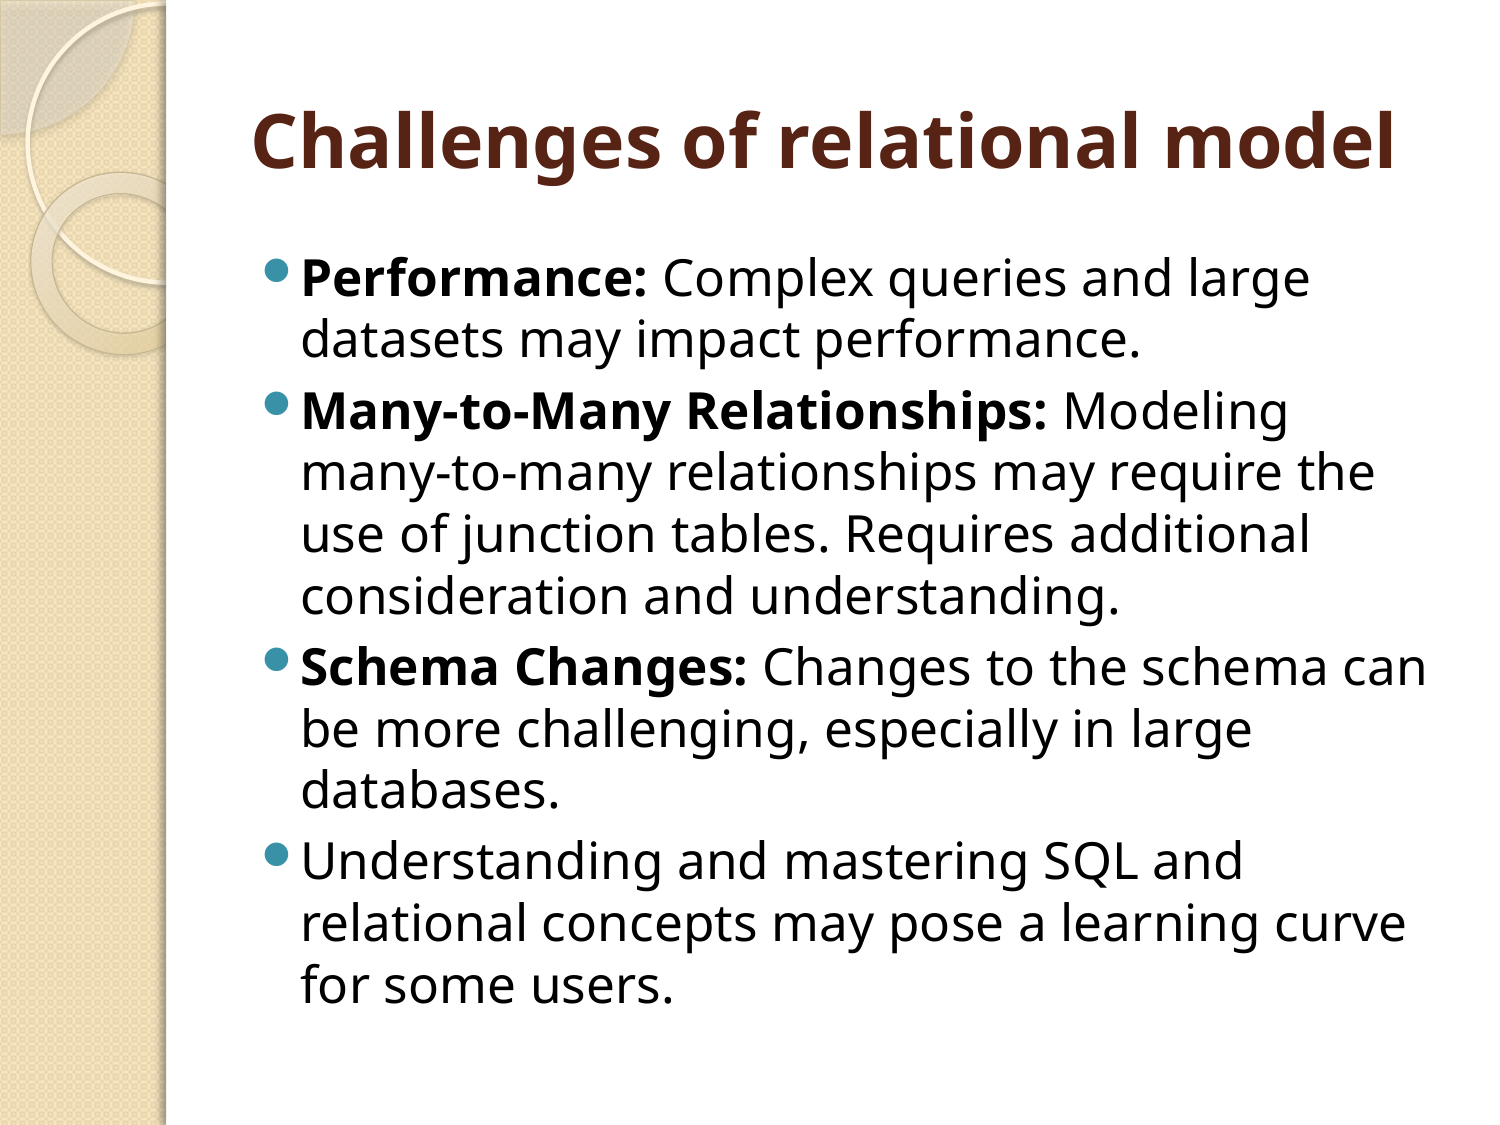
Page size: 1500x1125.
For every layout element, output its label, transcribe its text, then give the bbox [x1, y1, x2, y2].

title Challenges of relational model [235, 45, 1466, 233]
list Performance: Complex queries and large datasets may impact performance. Many-to-Many Relationships: Modeling many-to-many relationships may require the use of junction tables. Requires additional consideration and understanding. Schema Changes: Changes to the schema can be more challenging, especially in large databases. Understanding and mastering SQL and relational concepts may pose a learning curve for some users. [235, 237, 1466, 1025]
